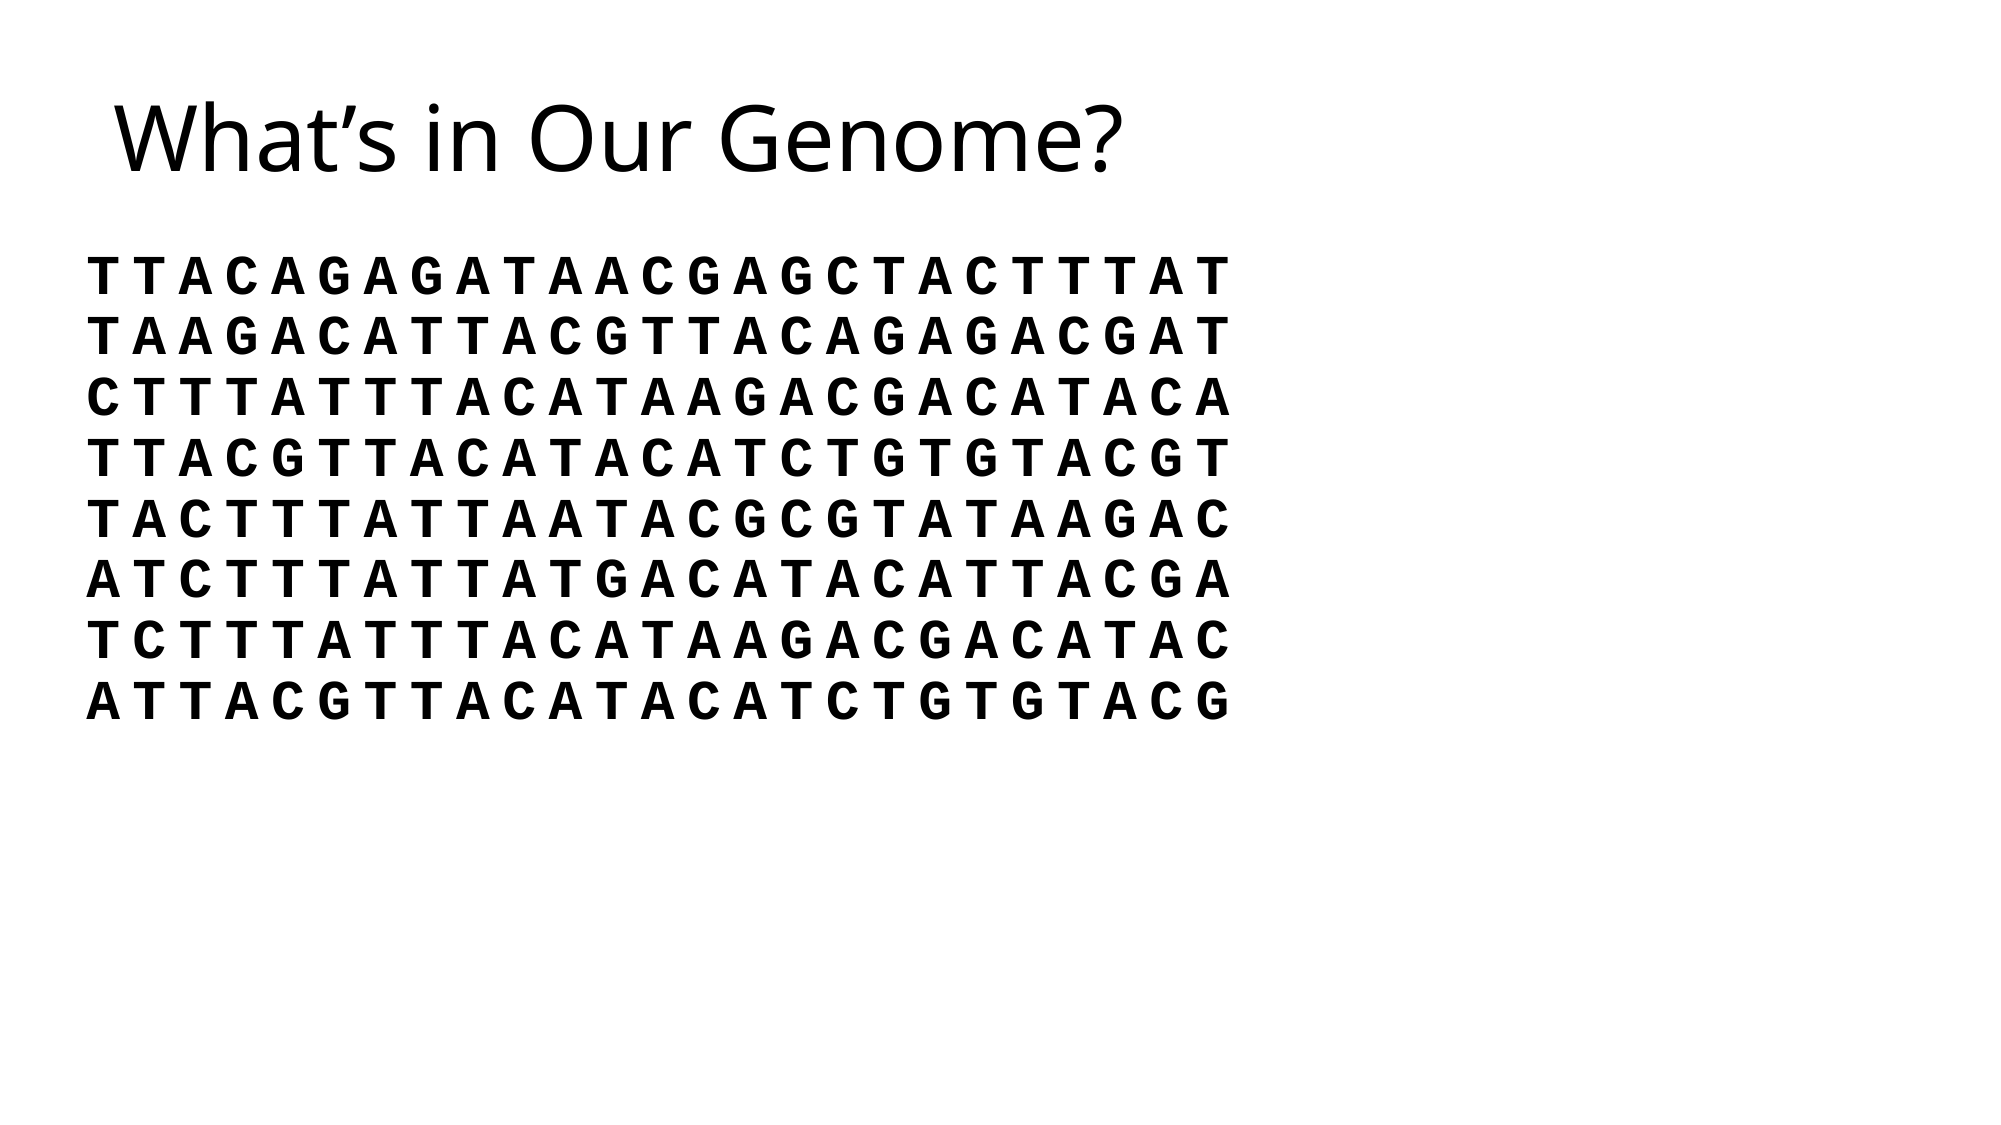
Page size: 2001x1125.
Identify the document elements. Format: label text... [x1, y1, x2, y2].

text_box [500, 509, 1500, 570]
list TTACAGAGATAACGAGCTACTTTATTAAGACATTACGTTACAGAGACGATCTTTATTTACATAAGACGACATACATTACGTTACATACATCTGTGTACGTTACTTTATTAATACGCGTATAAGACATCTTTATTATGACATACATTACGATCTTTATTTACATAAGACGACATACATTACGTTACATACATCTGTGTACG [71, 238, 1303, 952]
title What’s in Our Genome? [98, 33, 1824, 251]
